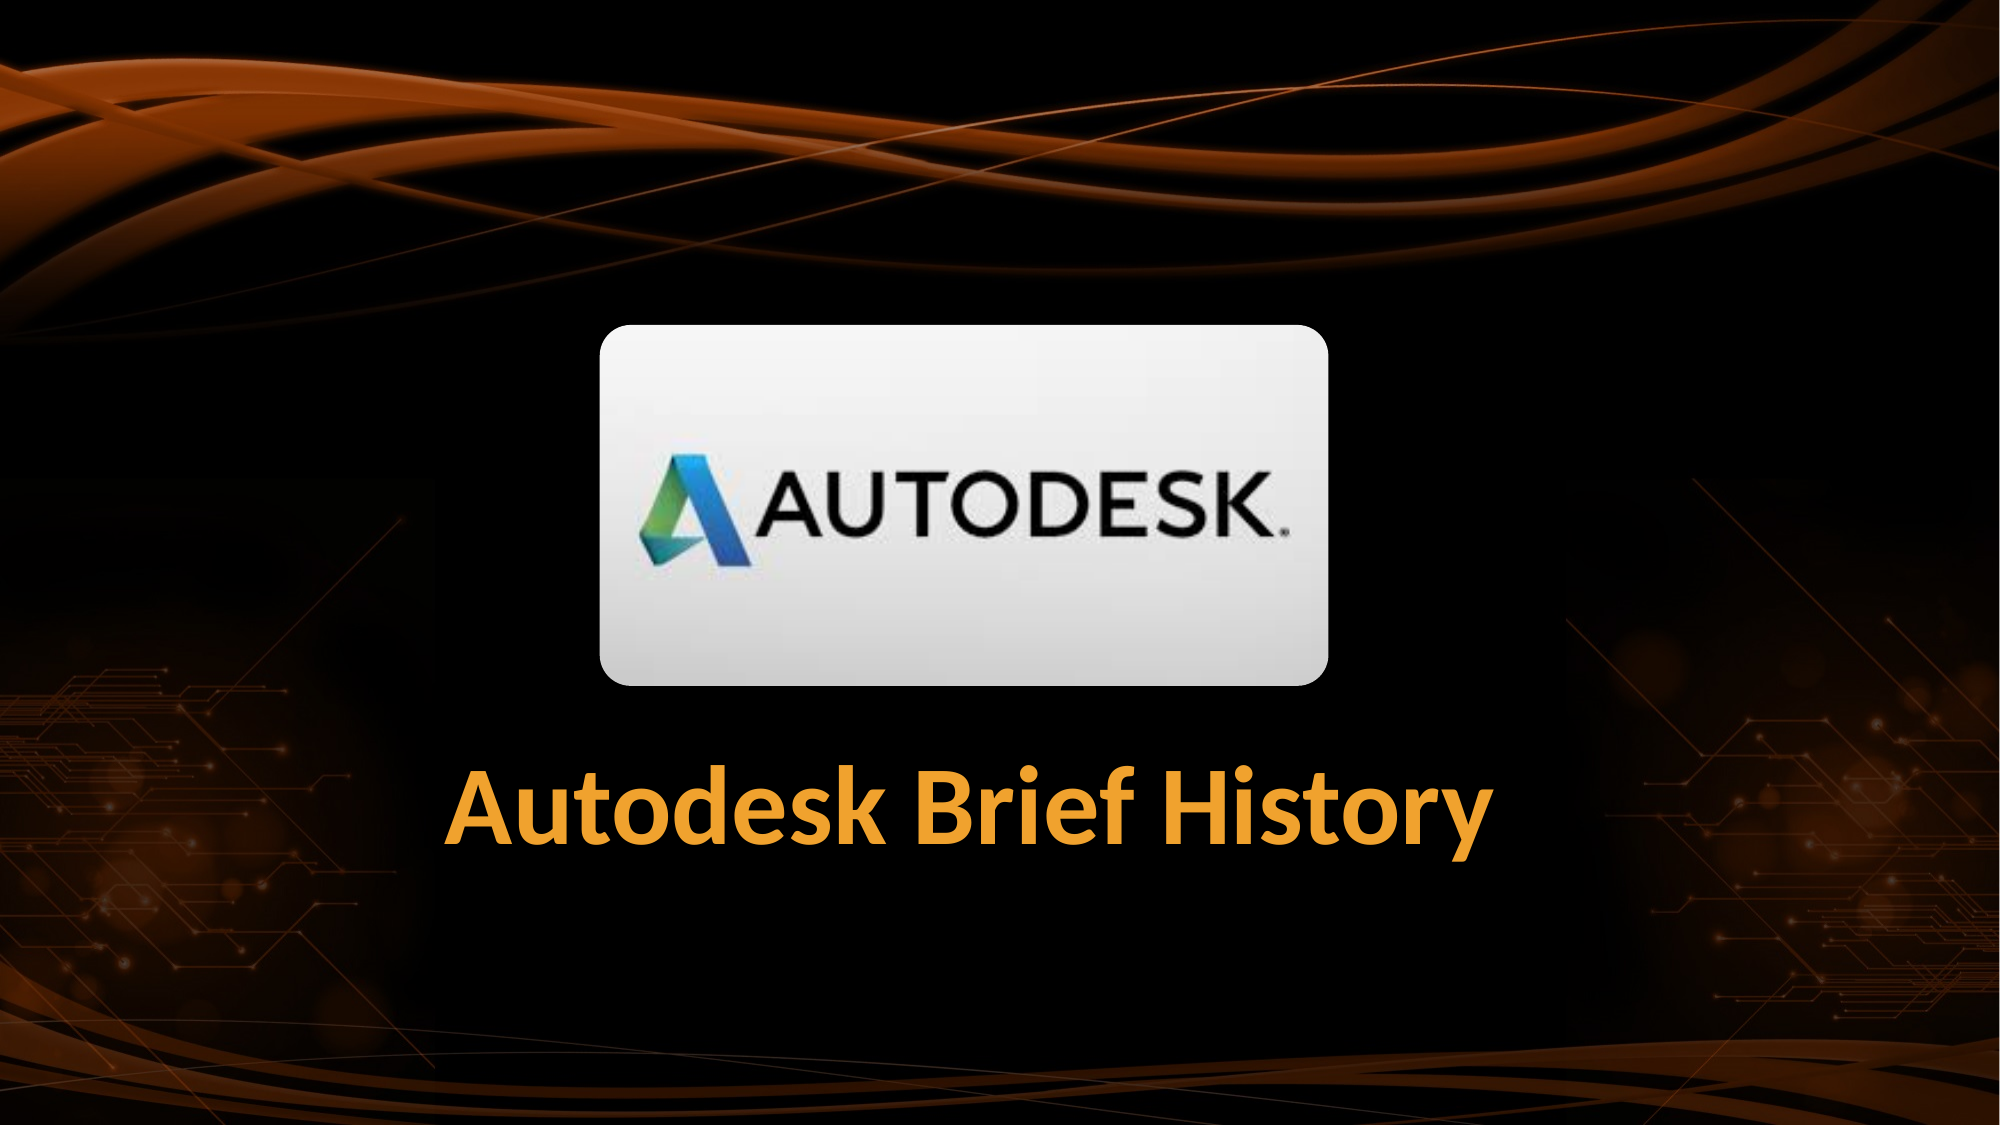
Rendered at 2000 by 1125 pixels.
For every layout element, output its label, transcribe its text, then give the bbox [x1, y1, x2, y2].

title Autodesk Brief History [237, 740, 1704, 875]
picture [0, 0, 2000, 1125]
